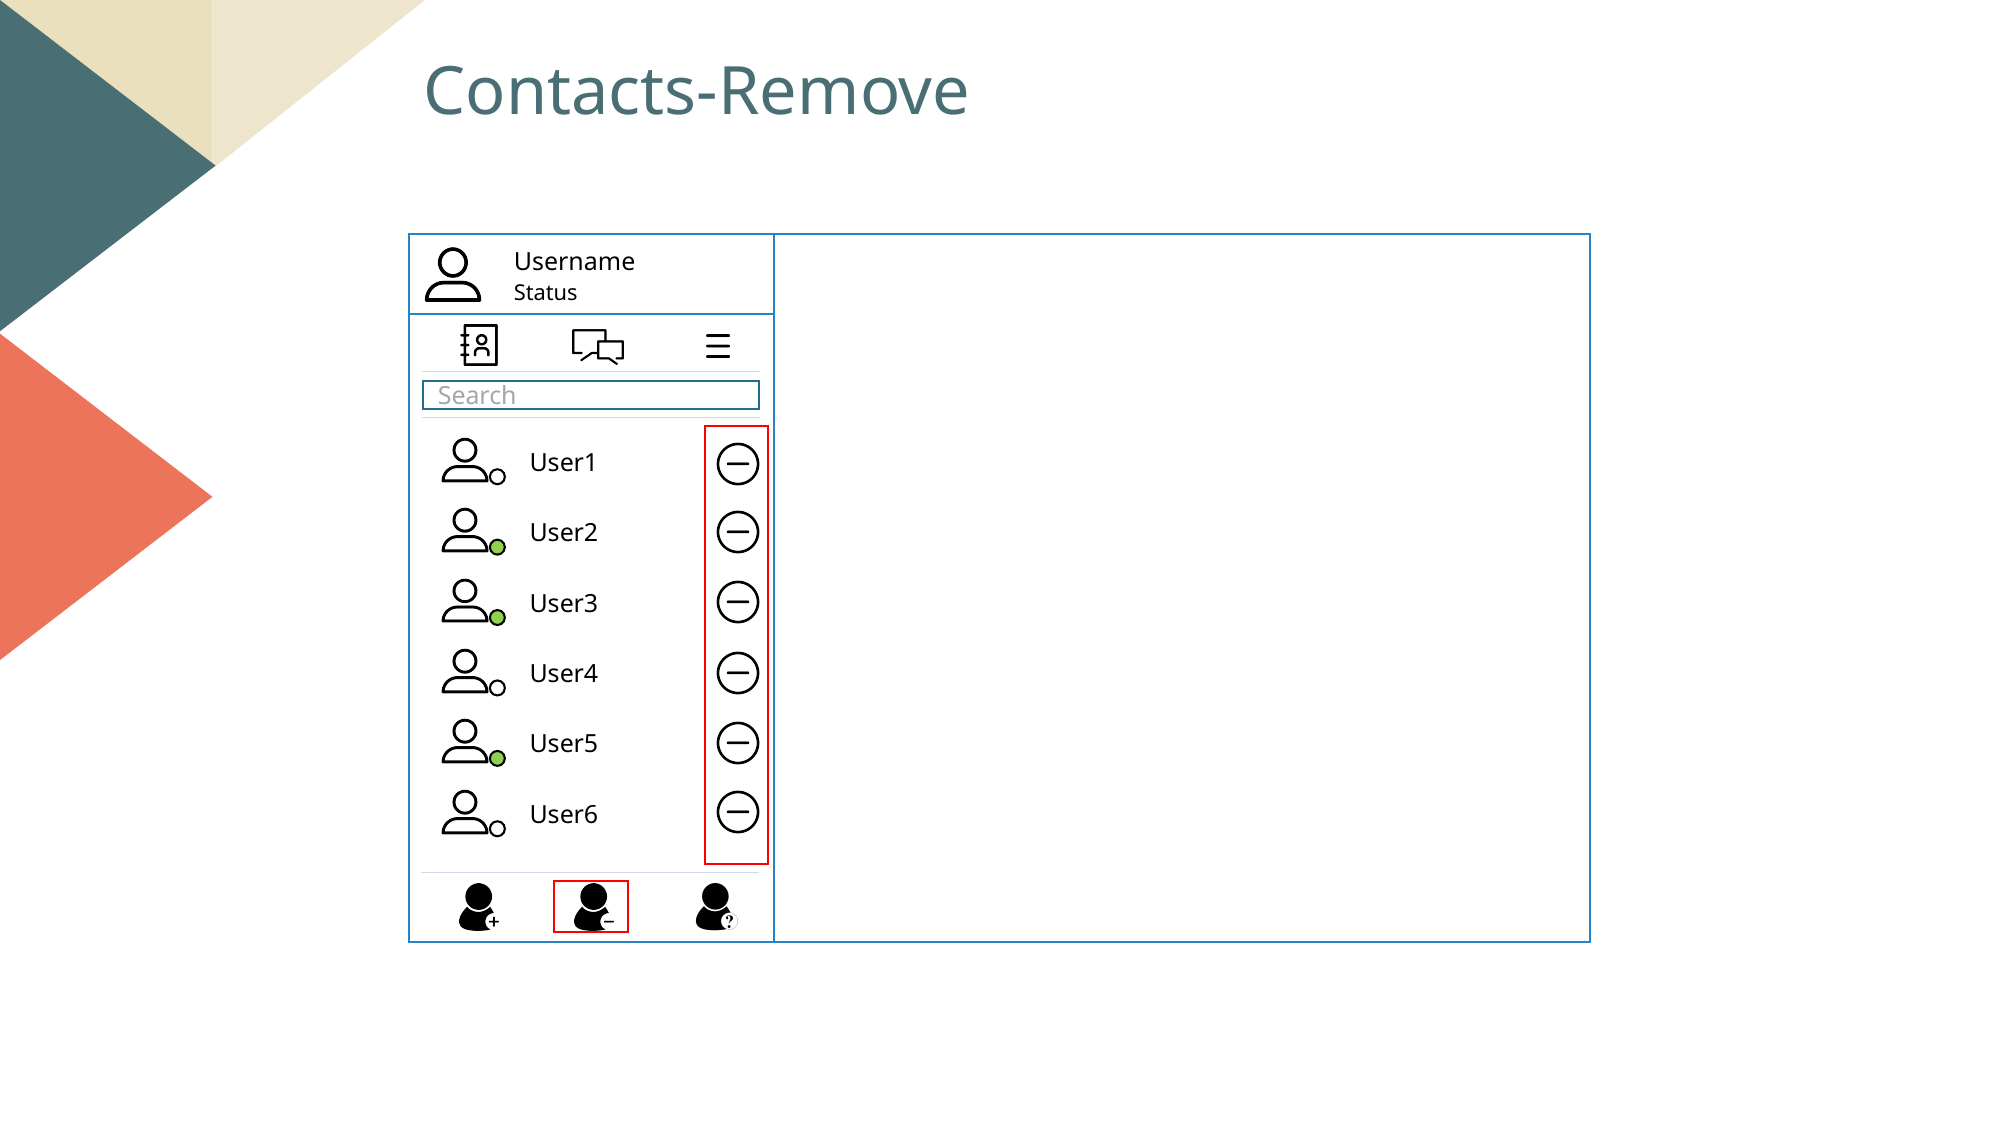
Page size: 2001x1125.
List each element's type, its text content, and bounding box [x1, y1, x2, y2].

picture [693, 321, 743, 371]
text_box [408, 233, 775, 313]
text_box [553, 880, 629, 933]
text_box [440, 576, 705, 626]
text_box [704, 425, 769, 865]
picture [691, 883, 745, 943]
text_box Status message [499, 270, 690, 313]
text_box [775, 233, 1591, 943]
text_box [408, 313, 775, 943]
picture [570, 883, 618, 931]
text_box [440, 435, 705, 485]
picture [423, 244, 483, 305]
picture [714, 578, 762, 627]
text_box Username [499, 238, 690, 270]
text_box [440, 716, 705, 767]
picture [714, 649, 762, 697]
picture [714, 788, 762, 836]
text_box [440, 505, 705, 555]
text_box Search [422, 380, 760, 410]
picture [457, 324, 500, 366]
text_box Contacts-Remove [408, 49, 1318, 138]
picture [714, 719, 762, 767]
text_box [440, 646, 705, 696]
picture [572, 321, 624, 373]
picture [454, 883, 503, 931]
picture [714, 440, 762, 488]
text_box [440, 787, 705, 837]
picture [714, 508, 762, 556]
